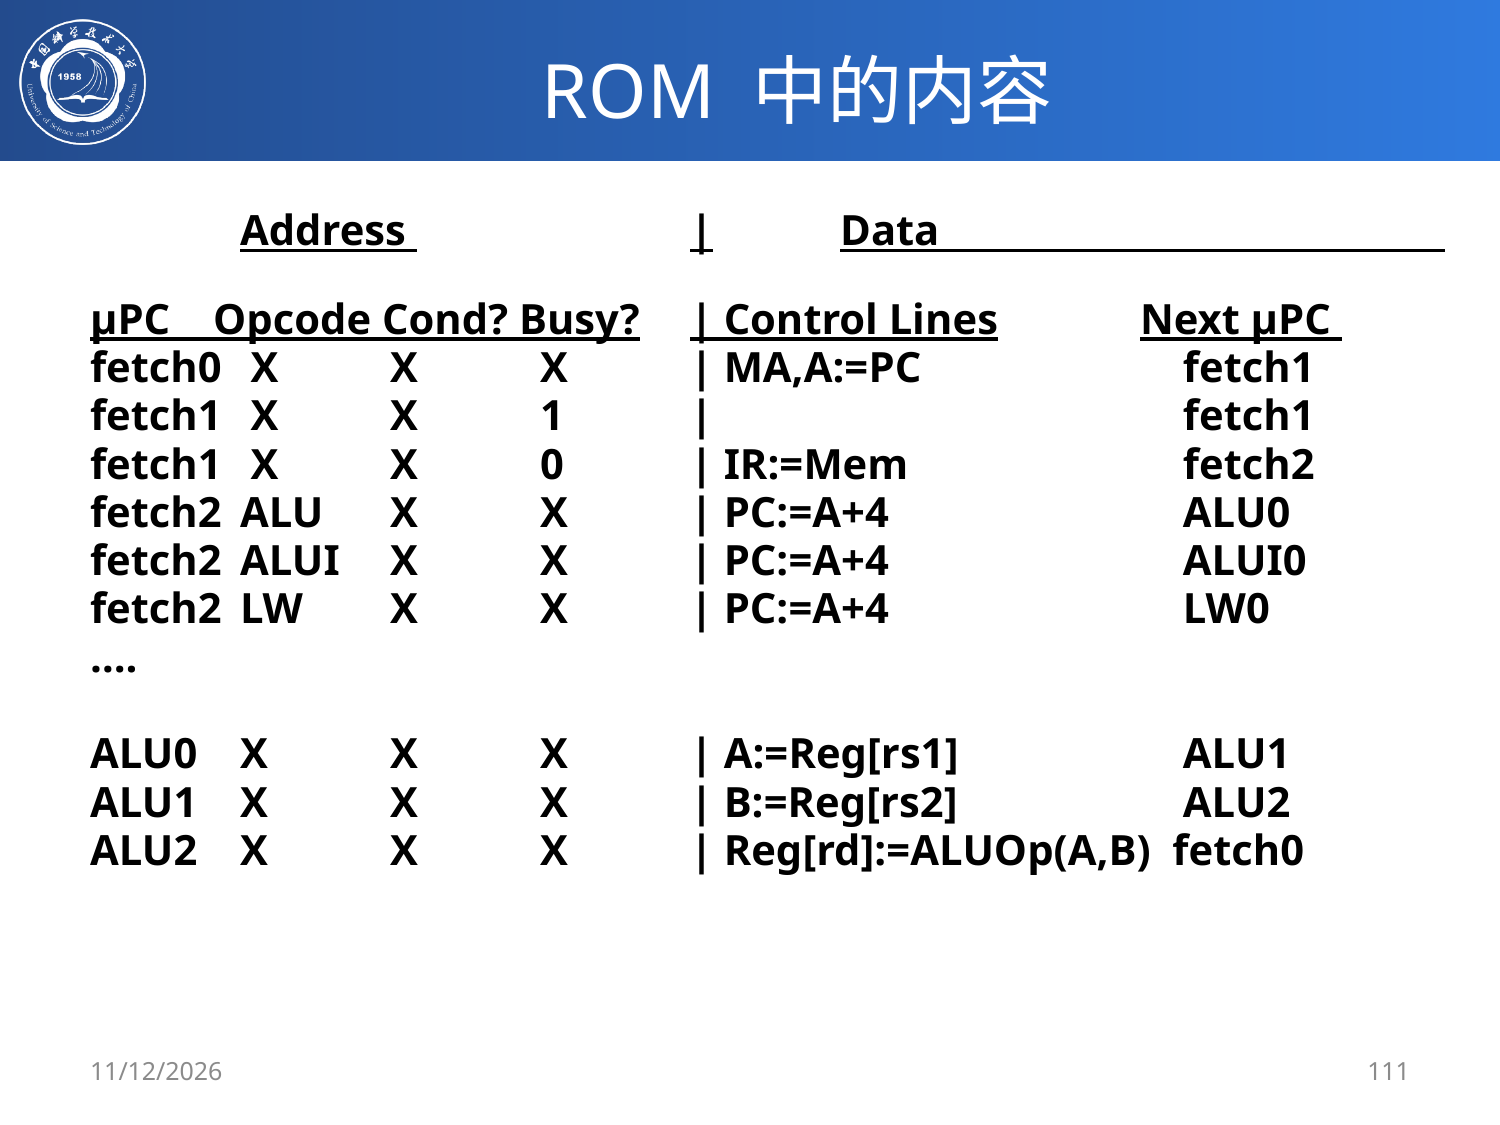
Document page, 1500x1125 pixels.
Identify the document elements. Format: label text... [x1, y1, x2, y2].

picture [19, 19, 146, 145]
title ROM 中的内容 [169, 24, 1425, 153]
slide_number 111 [1074, 1042, 1425, 1103]
list Address | Data µPC Opcode Cond? Busy? | Control Lines Next µPC fetch0 X X X | MA,A:=PC fetch1 fetch1 X X 1 | fetch1 fetch1 X X 0 | IR:=Mem fetch2 fetch2 ALU X X | PC:=A+4 ALU0 fetch2 ALUI X X | PC:=A+4 ALUI0 fetch2 LW X X | PC:=A+4 LW0 …. ALU0 X X X | A:=Reg[rs1] ALU1 ALU1 X X X | B:=Reg[rs2] ALU2 ALU2 X X X | Reg[rd]:=ALUOp(A,B) fetch0 [75, 206, 1462, 1036]
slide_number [75, 1042, 425, 1103]
